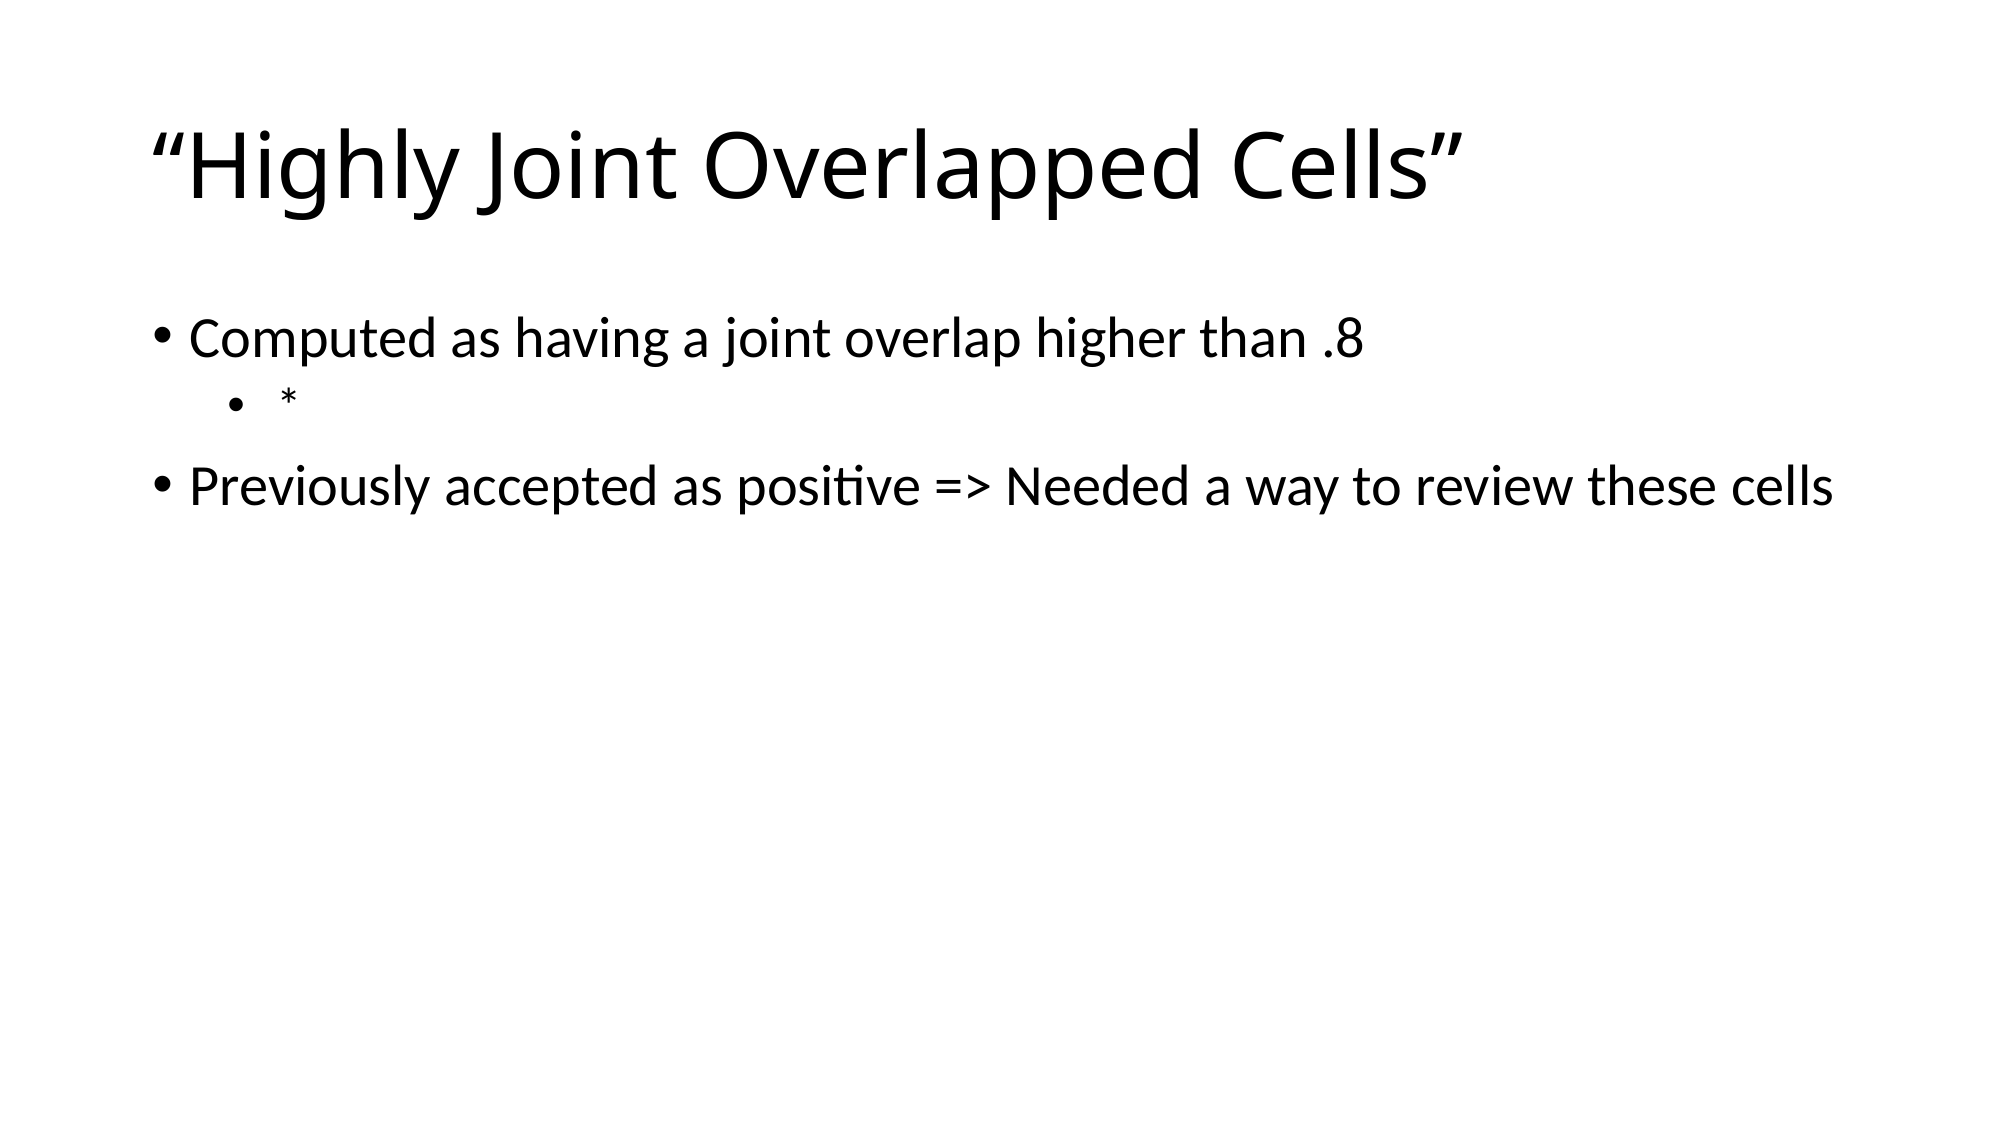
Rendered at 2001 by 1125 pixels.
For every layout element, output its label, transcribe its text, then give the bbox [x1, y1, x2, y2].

title “Highly Joint Overlapped Cells” [137, 59, 1863, 278]
